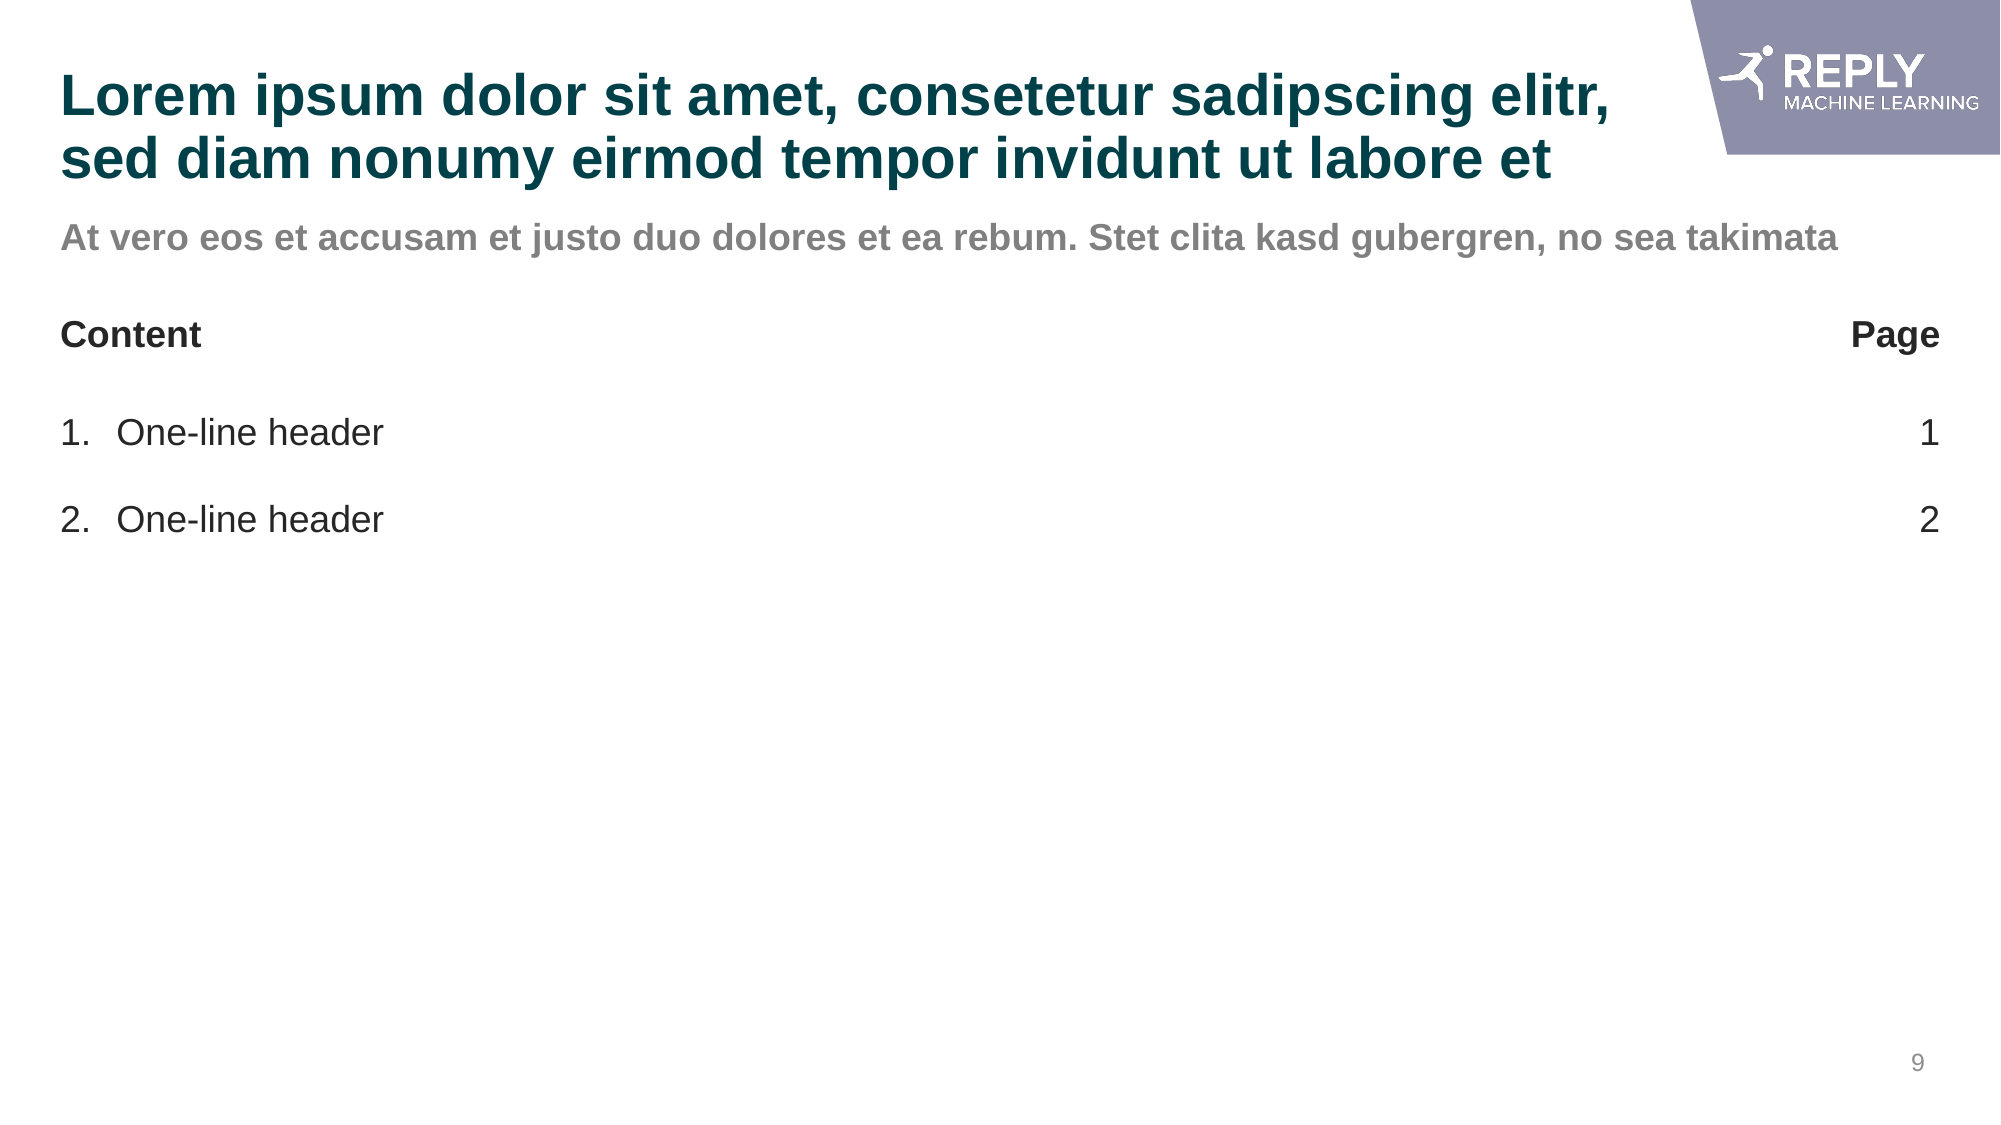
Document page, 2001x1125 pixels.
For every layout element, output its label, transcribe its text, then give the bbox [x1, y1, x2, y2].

text_box One-line header One-line header [59, 408, 1598, 540]
text_box 1 2 [1836, 408, 1940, 540]
text_box Content [60, 314, 230, 356]
list At vero eos et accusam et justo duo dolores et ea rebum. Stet clita kasd gubergren, no sea takimata [60, 213, 1941, 265]
title Lorem ipsum dolor sit amet, consetetur sadipscing elitr, sed diam nonumy eirmod tempor invidunt ut labore et [60, 65, 1691, 196]
slide_number 9 [1490, 1042, 1940, 1080]
text_box Page [1836, 314, 1941, 356]
